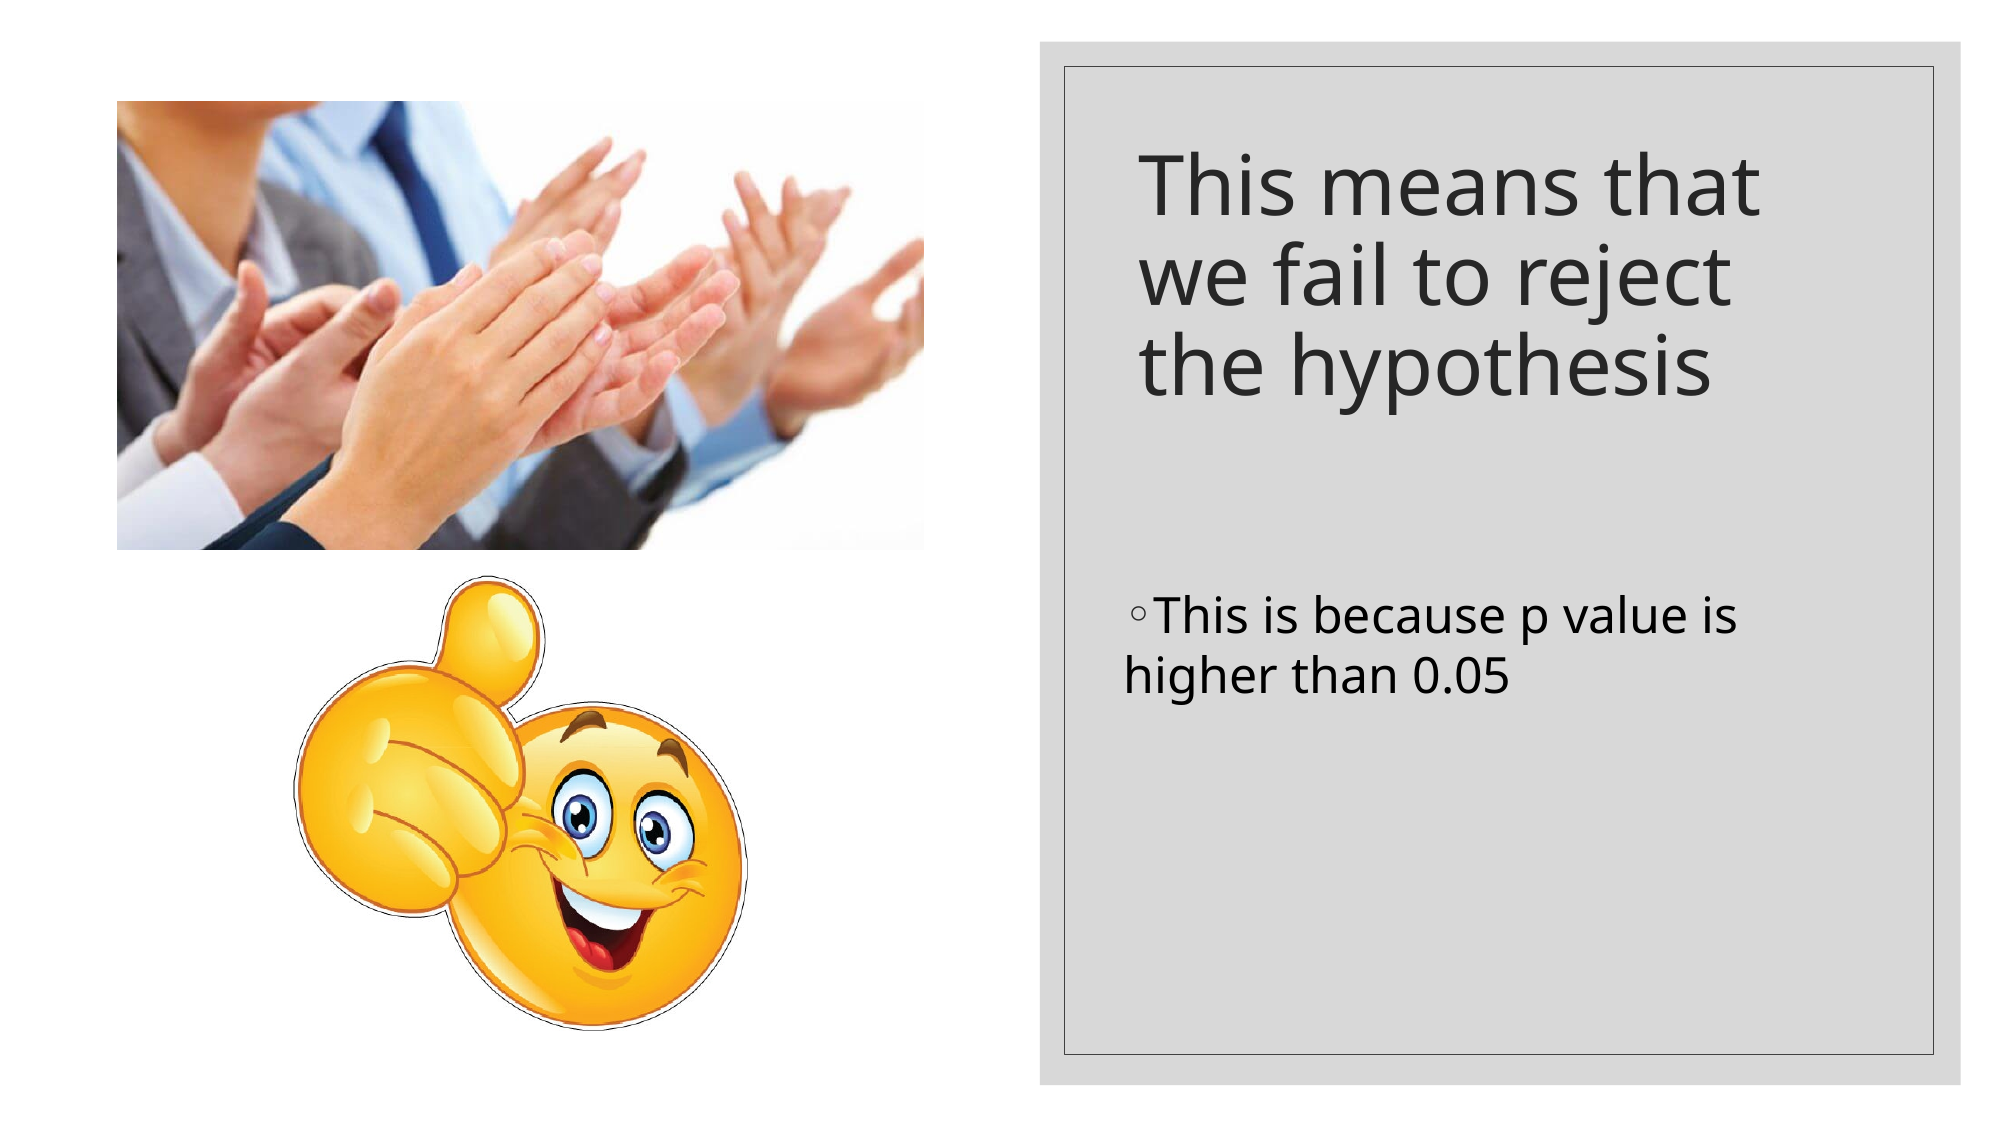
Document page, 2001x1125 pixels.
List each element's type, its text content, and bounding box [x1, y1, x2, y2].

text_box [0, 0, 2000, 1125]
title This means that we fail to reject the hypothesis [1123, 131, 1864, 425]
text_box [1063, 66, 1935, 1056]
picture [117, 101, 924, 550]
picture [293, 575, 748, 1031]
text_box [1039, 41, 1962, 1086]
list This is because p value is higher than 0.05 [1108, 575, 1864, 1125]
